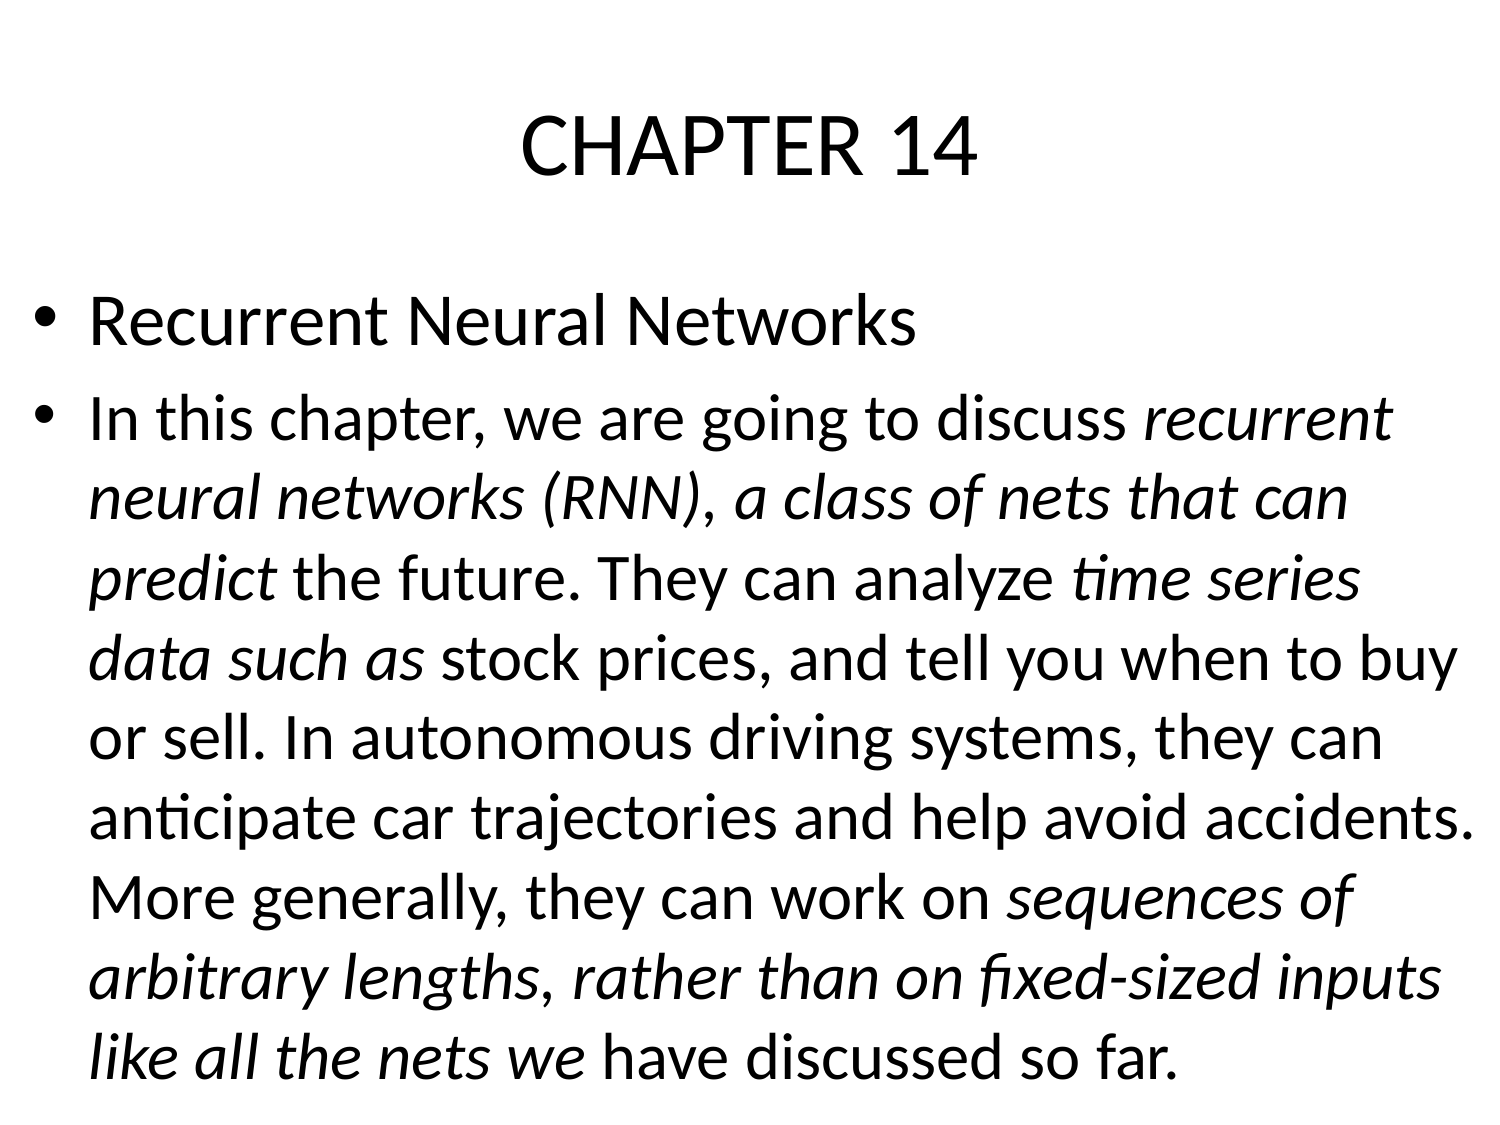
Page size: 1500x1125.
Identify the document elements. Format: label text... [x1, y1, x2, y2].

list Recurrent Neural Networks In this chapter, we are going to discuss recurrent neural networks (RNN), a class of nets that can predict the future. They can analyze time series data such as stock prices, and tell you when to buy or sell. In autonomous driving systems, they can anticipate car trajectories and help avoid accidents. More generally, they can work on sequences of arbitrary lengths, rather than on fixed-sized inputs like all the nets we have discussed so far. [17, 262, 1500, 1106]
title CHAPTER 14 [75, 45, 1425, 233]
